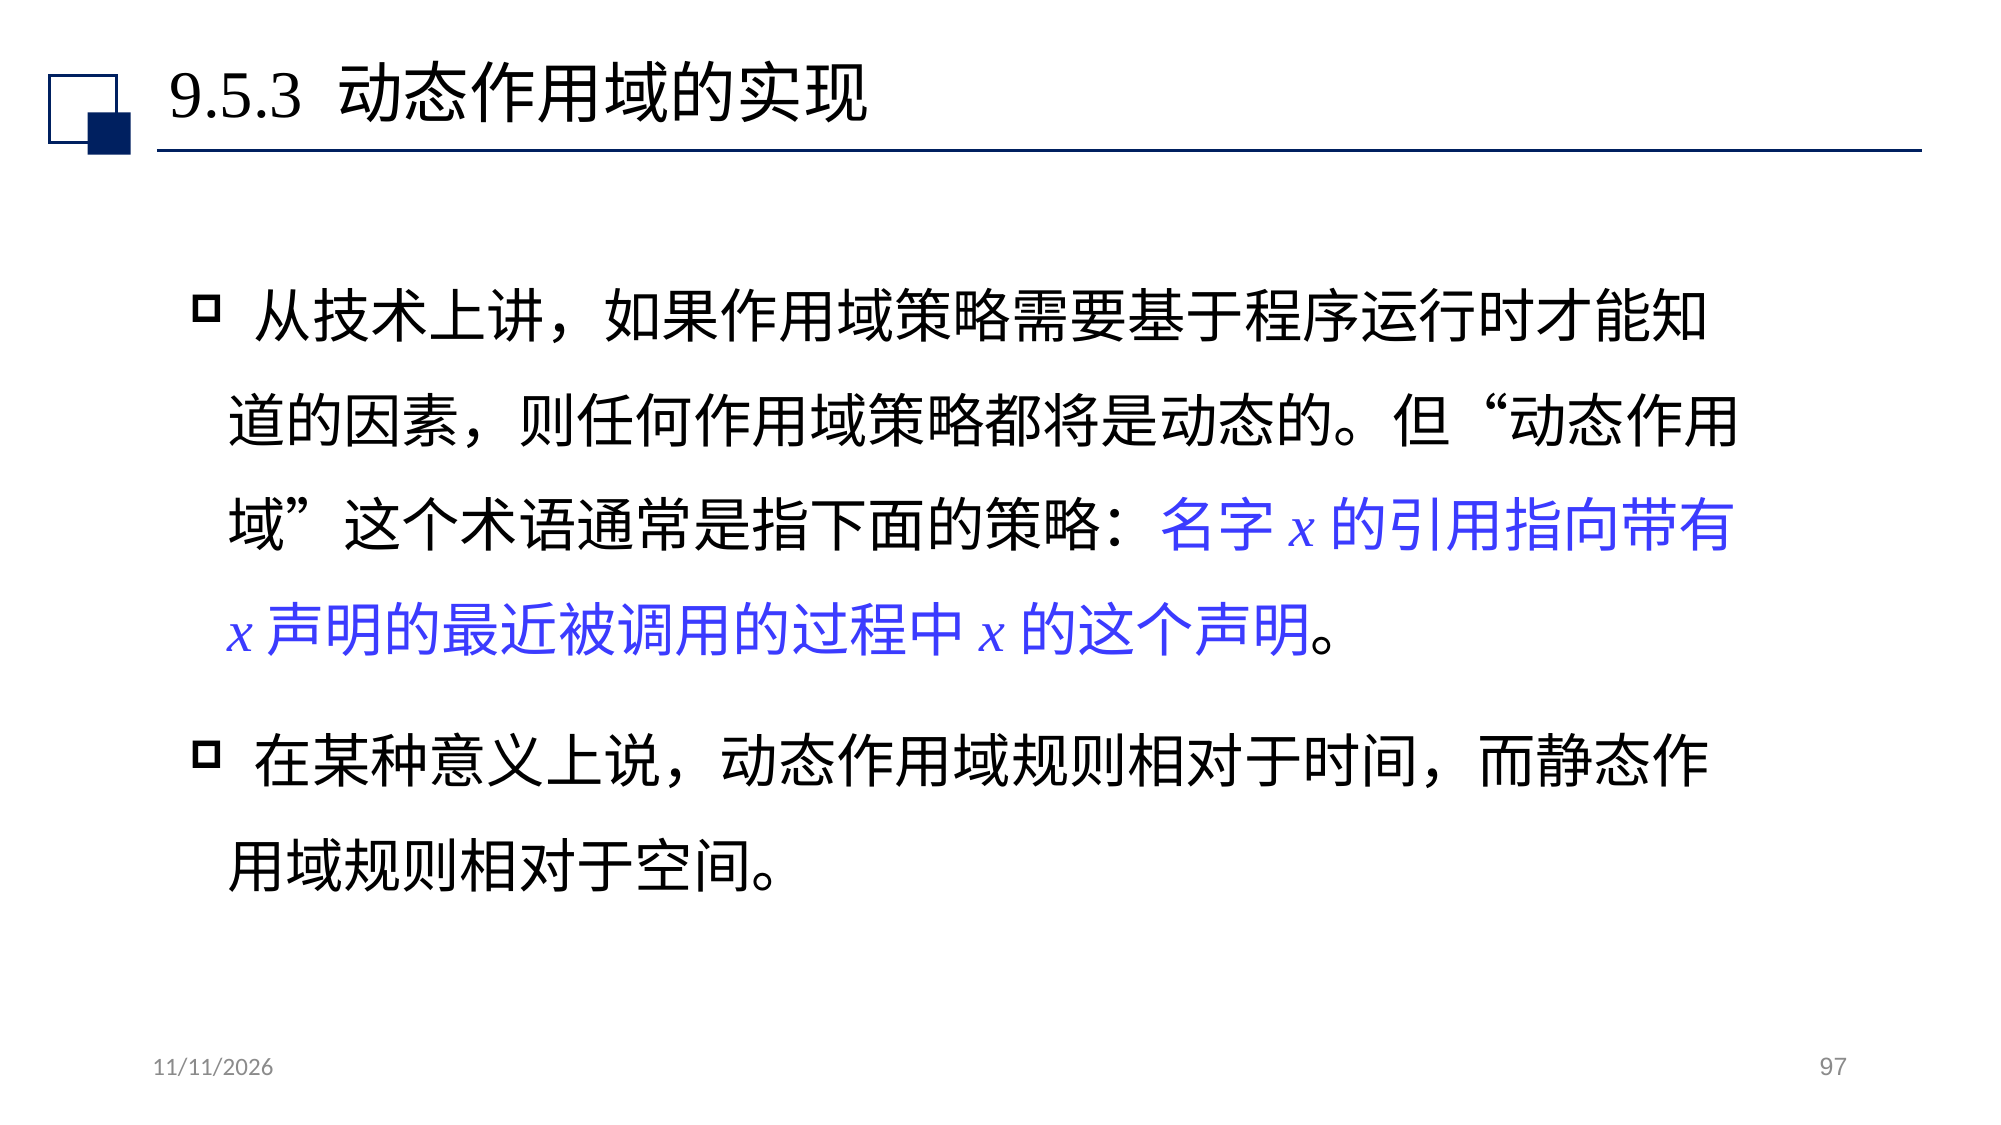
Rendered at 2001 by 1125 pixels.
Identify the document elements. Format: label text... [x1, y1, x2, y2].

slide_number 97 [1412, 1042, 1863, 1103]
title 9.5.3 动态作用域的实现 [154, 50, 1880, 143]
list 从技术上讲，如果作用域策略需要基于程序运行时才能知道的因素，则任何作用域策略都将是动态的。但“动态作用域”这个术语通常是指下面的策略：名字x的引用指向带有x声明的最近被调用的过程中x的这个声明。 在某种意义上说，动态作用域规则相对于时间，而静态作用域规则相对于空间。 [174, 236, 1780, 914]
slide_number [137, 1042, 588, 1103]
